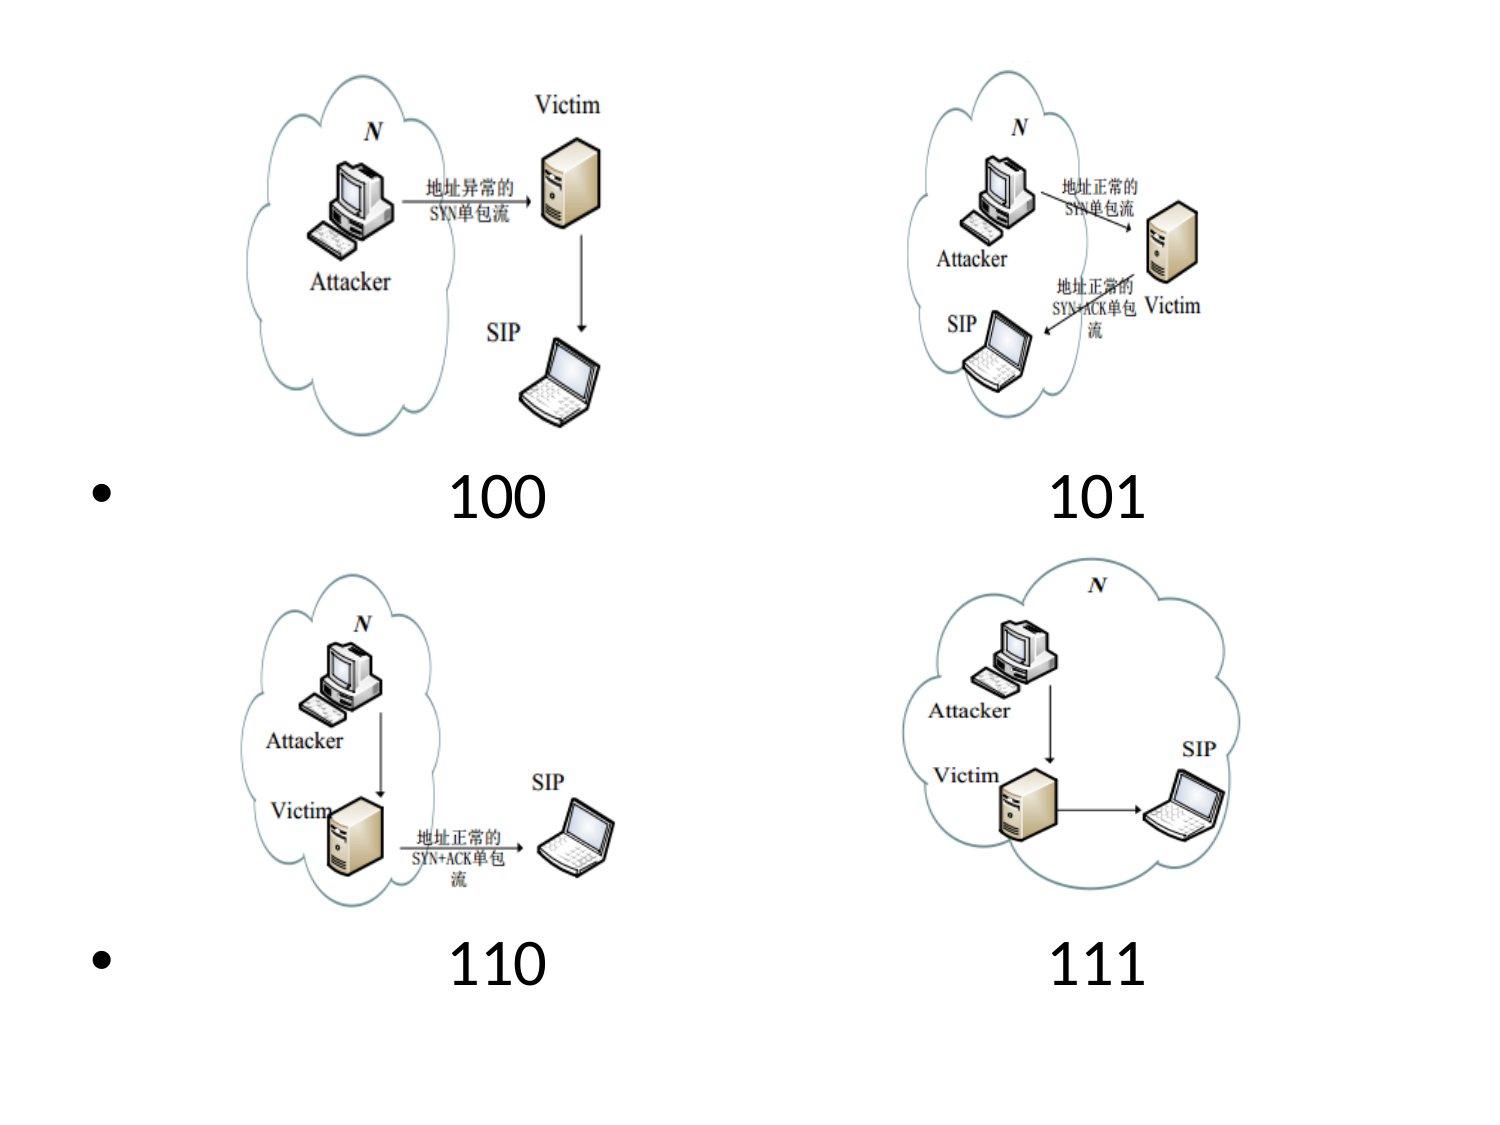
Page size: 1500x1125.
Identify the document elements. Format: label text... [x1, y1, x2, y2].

picture [808, 61, 1247, 433]
picture [147, 550, 656, 929]
picture [147, 61, 668, 452]
picture [820, 550, 1282, 906]
list 100 101 110 111 [75, 444, 1425, 1059]
